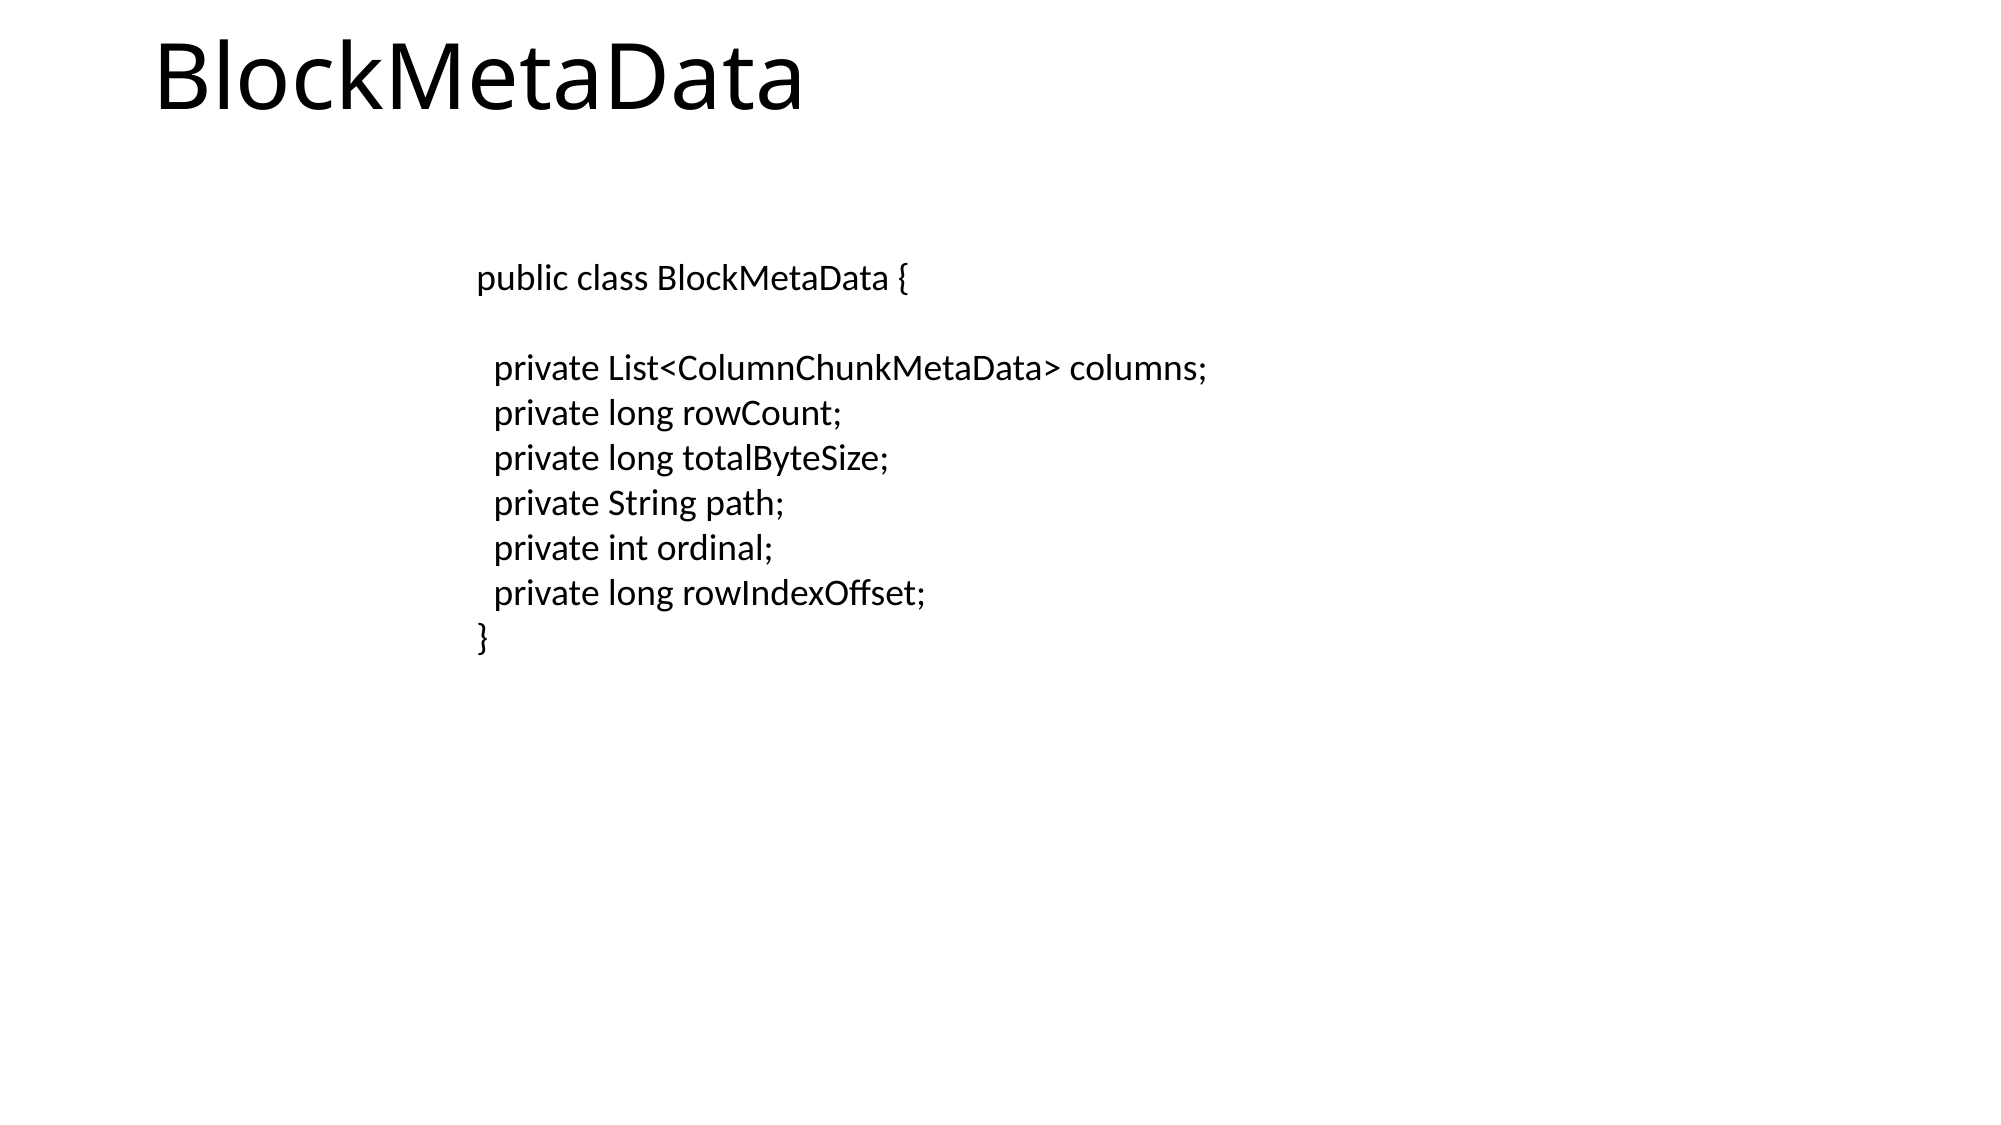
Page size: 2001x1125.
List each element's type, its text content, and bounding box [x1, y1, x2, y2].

title BlockMetaData [137, 12, 1863, 148]
text_box public class BlockMetaData { private List<ColumnChunkMetaData> columns; private long rowCount; private long totalByteSize; private String path; private int ordinal; private long rowIndexOffset; } [461, 245, 1462, 666]
